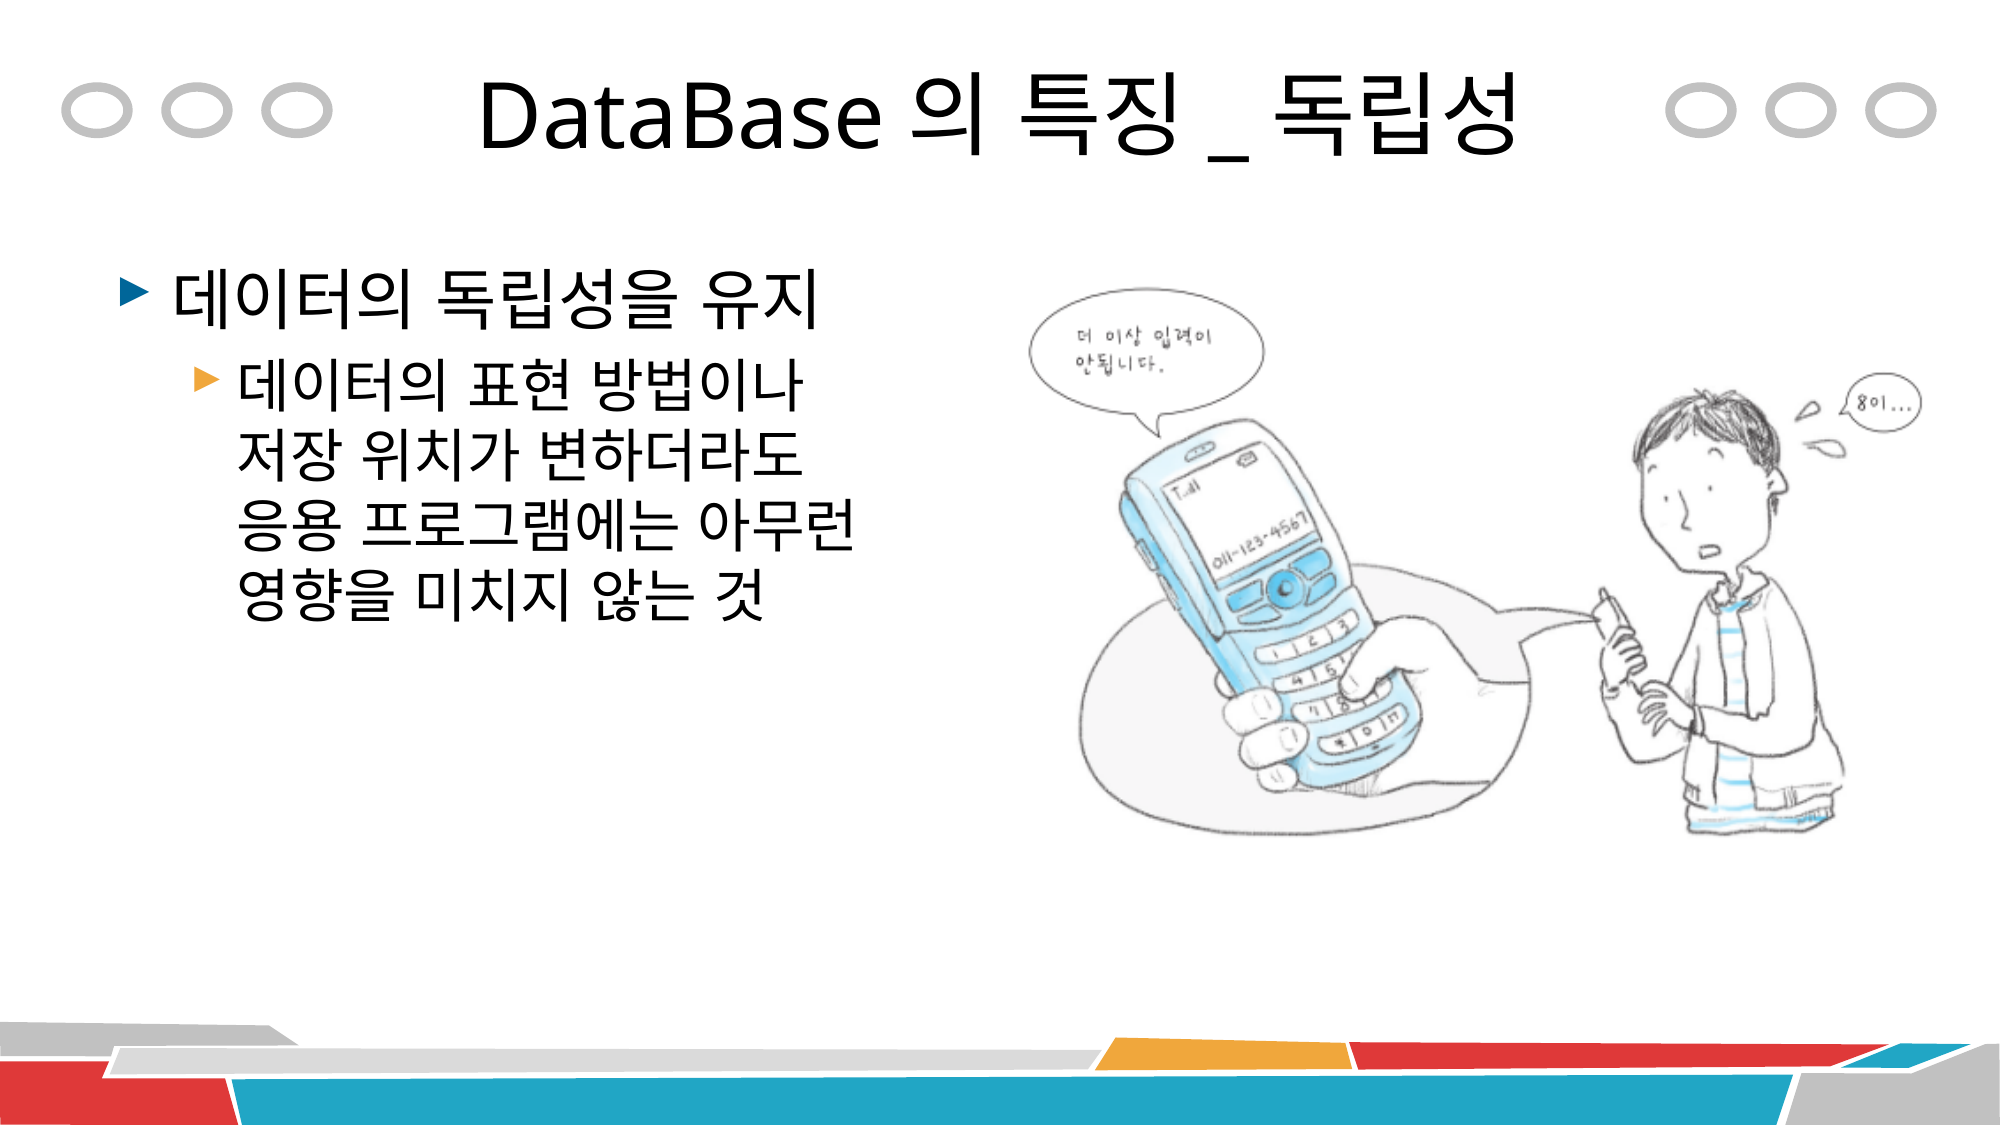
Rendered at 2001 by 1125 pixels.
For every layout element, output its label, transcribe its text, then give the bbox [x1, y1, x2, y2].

picture [999, 278, 1931, 859]
list 데이터의 독립성을 유지 데이터의 표현 방법이나 저장 위치가 변하더라도 응용 프로그램에는 아무런 영향을 미치지 않는 것 [99, 250, 968, 1005]
title DataBase의 특징_독립성 [350, 18, 1650, 206]
